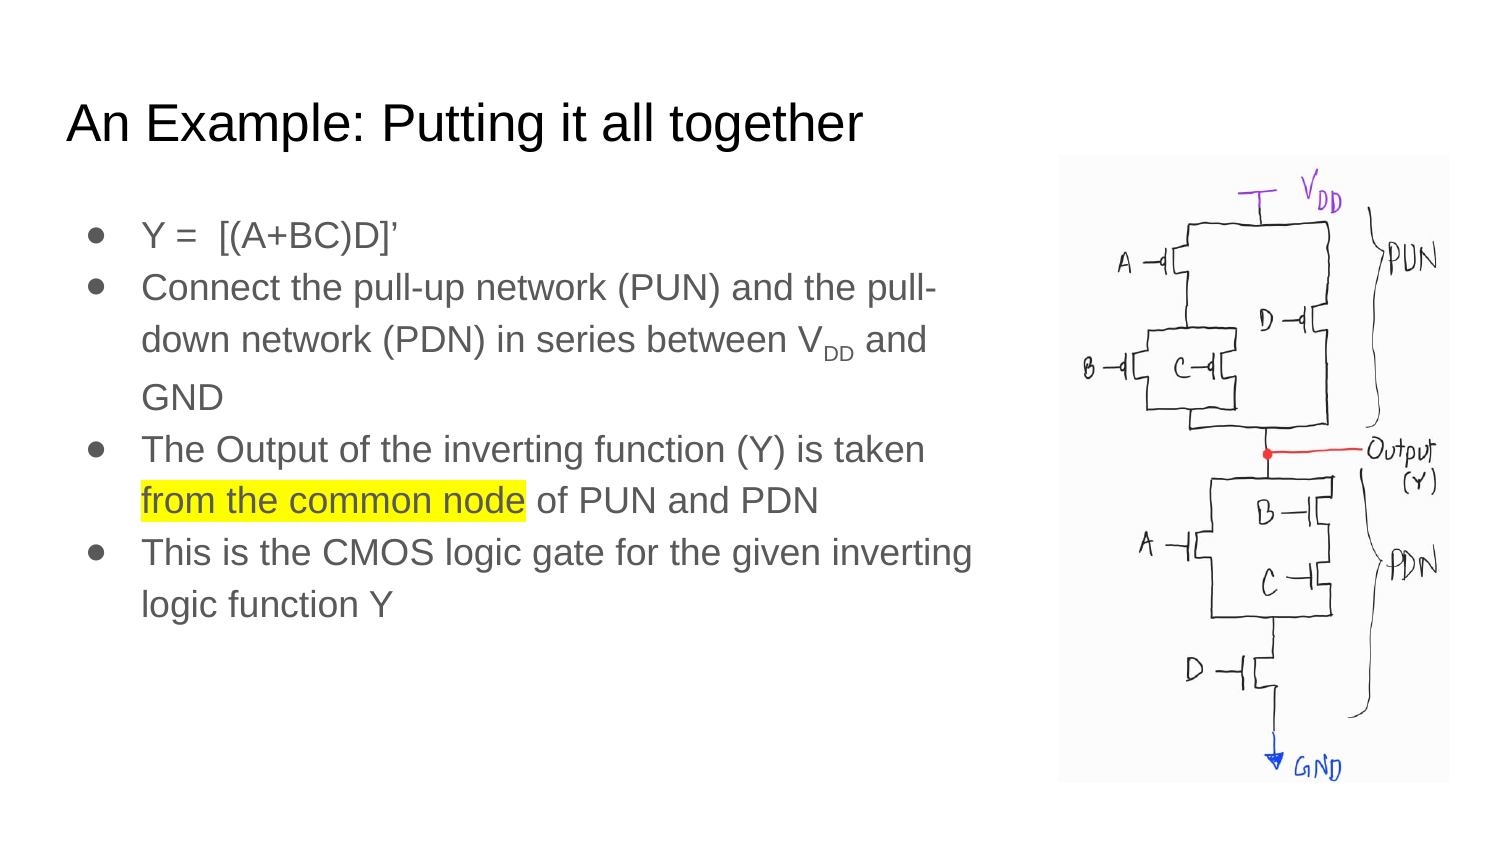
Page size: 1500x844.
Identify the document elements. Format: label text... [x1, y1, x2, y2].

list Y = [(A+BC)D]’ Connect the pull-up network (PUN) and the pull-down network (PDN) in series between VDD and GND The Output of the inverting function (Y) is taken from the common node of PUN and PDN This is the CMOS logic gate for the given inverting logic function Y [51, 189, 1010, 750]
title An Example: Putting it all together [51, 72, 1449, 167]
picture [1057, 155, 1450, 783]
